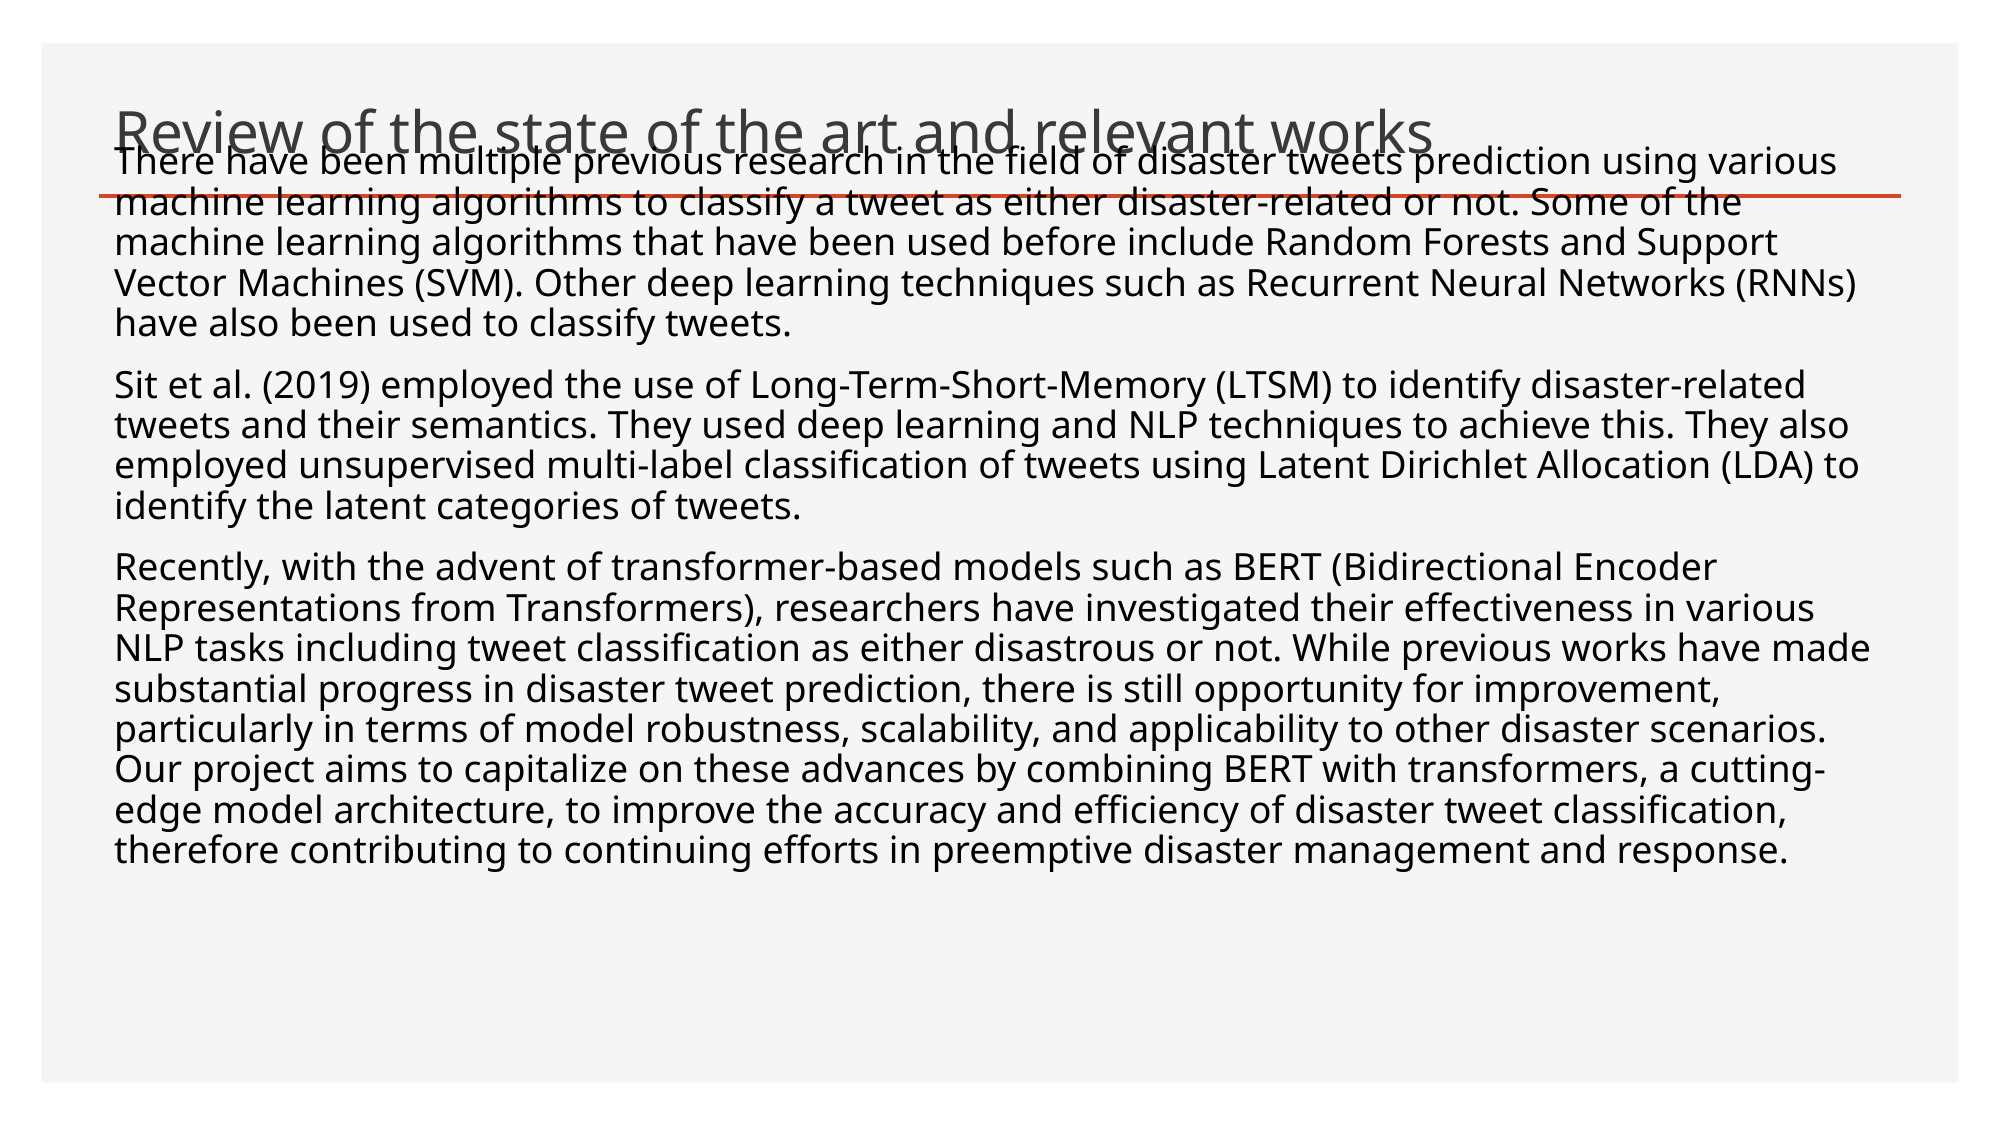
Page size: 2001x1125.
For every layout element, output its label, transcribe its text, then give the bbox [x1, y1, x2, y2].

text_box There have been multiple previous research in the field of disaster tweets prediction using various machine learning algorithms to classify a tweet as either disaster-related or not. Some of the machine learning algorithms that have been used before include Random Forests and Support Vector Machines (SVM). Other deep learning techniques such as Recurrent Neural Networks (RNNs) have also been used to classify tweets. Sit et al. (2019) employed the use of Long-Term-Short-Memory (LTSM) to identify disaster-related tweets and their semantics. They used deep learning and NLP techniques to achieve this. They also employed unsupervised multi-label classification of tweets using Latent Dirichlet Allocation (LDA) to identify the latent categories of tweets. Recently, with the advent of transformer-based models such as BERT (Bidirectional Encoder Representations from Transformers), researchers have investigated their effectiveness in various NLP tasks including tweet classification as either disastrous or not. While previous works have made substantial progress in disaster tweet prediction, there is still opportunity for improvement, particularly in terms of model robustness, scalability, and applicability to other disaster scenarios. Our project aims to capitalize on these advances by combining BERT with transformers, a cutting-edge model architecture, to improve the accuracy and efficiency of disaster tweet classification, therefore contributing to continuing efforts in preemptive disaster management and response. [99, 219, 1901, 941]
title Review of the state of the art and relevant works [99, 73, 1901, 197]
